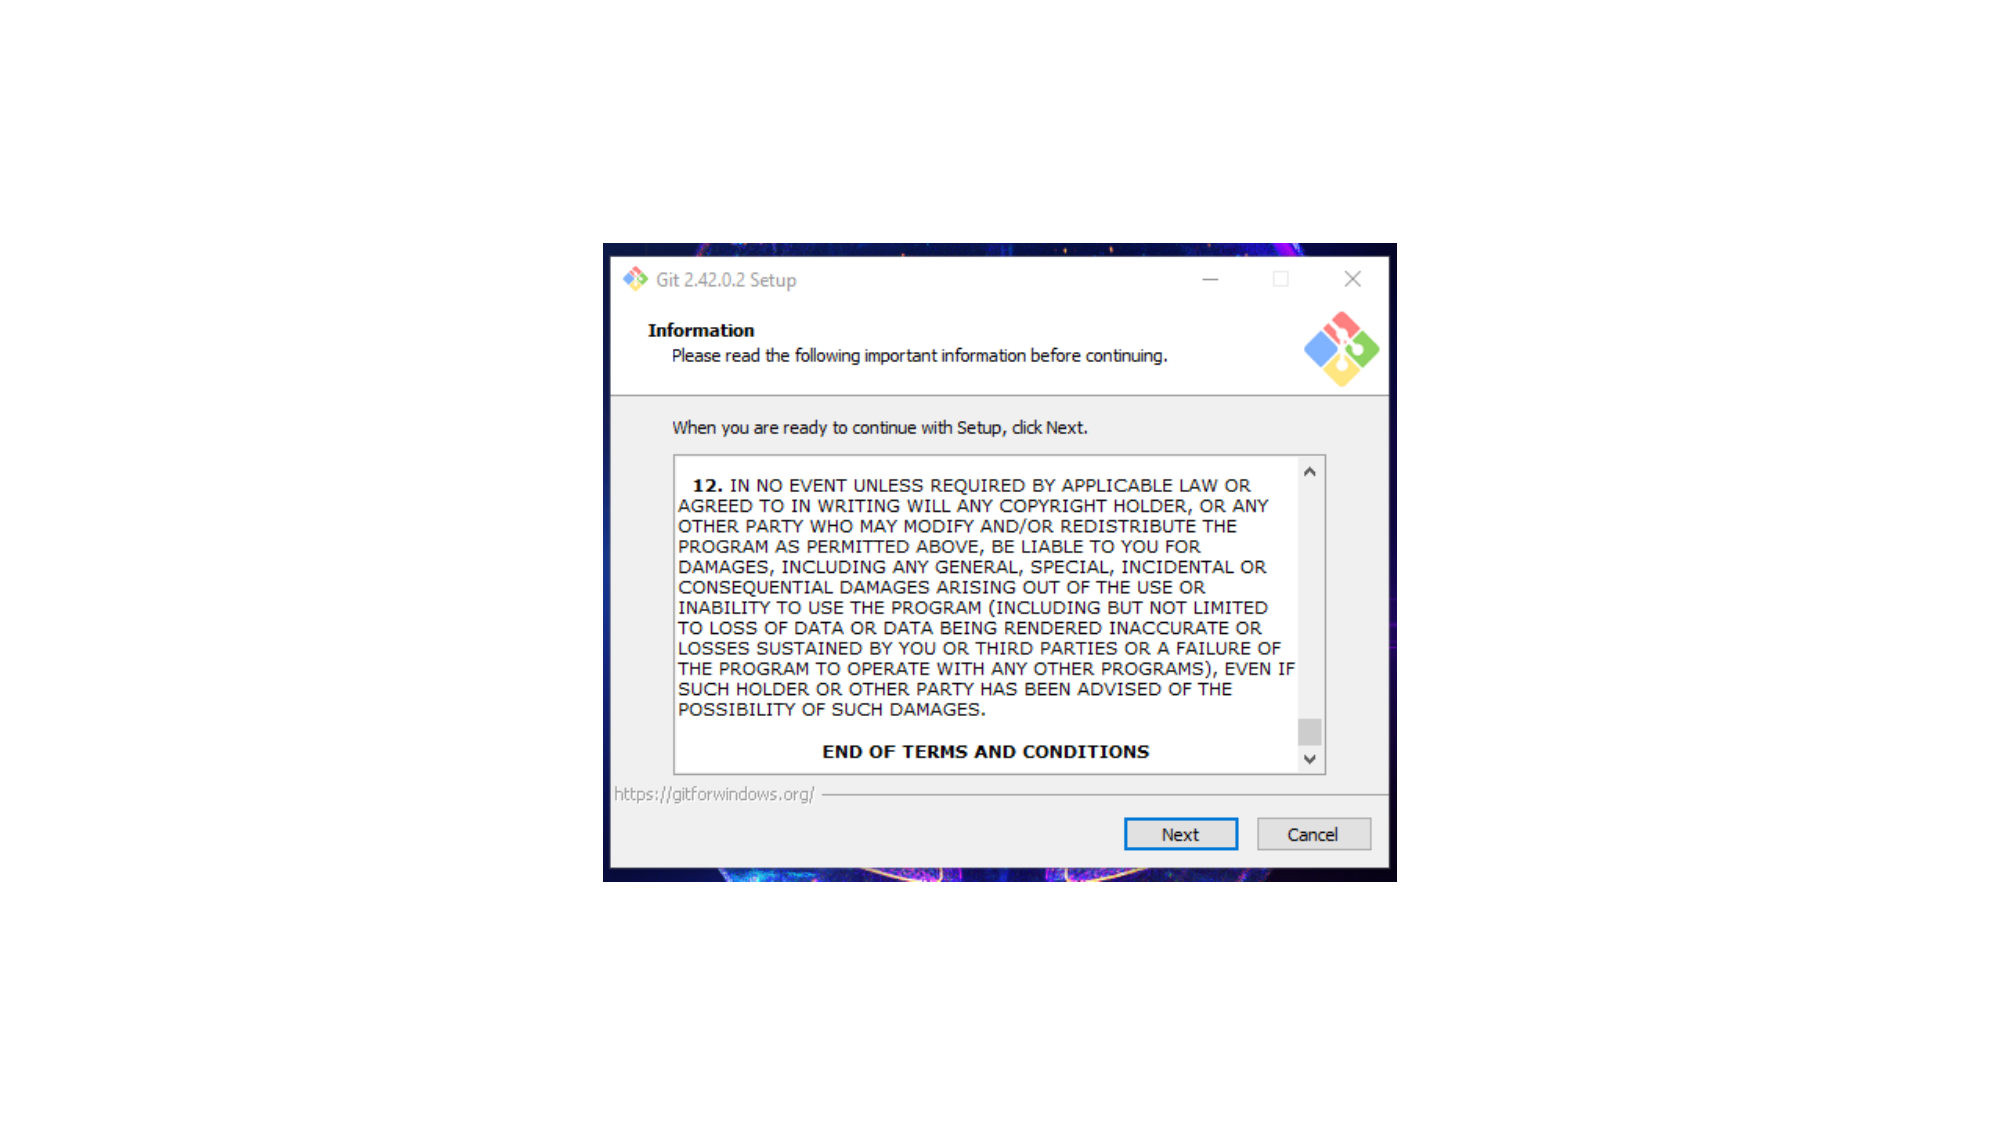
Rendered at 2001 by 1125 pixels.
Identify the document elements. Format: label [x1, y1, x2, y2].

picture [603, 243, 1397, 882]
